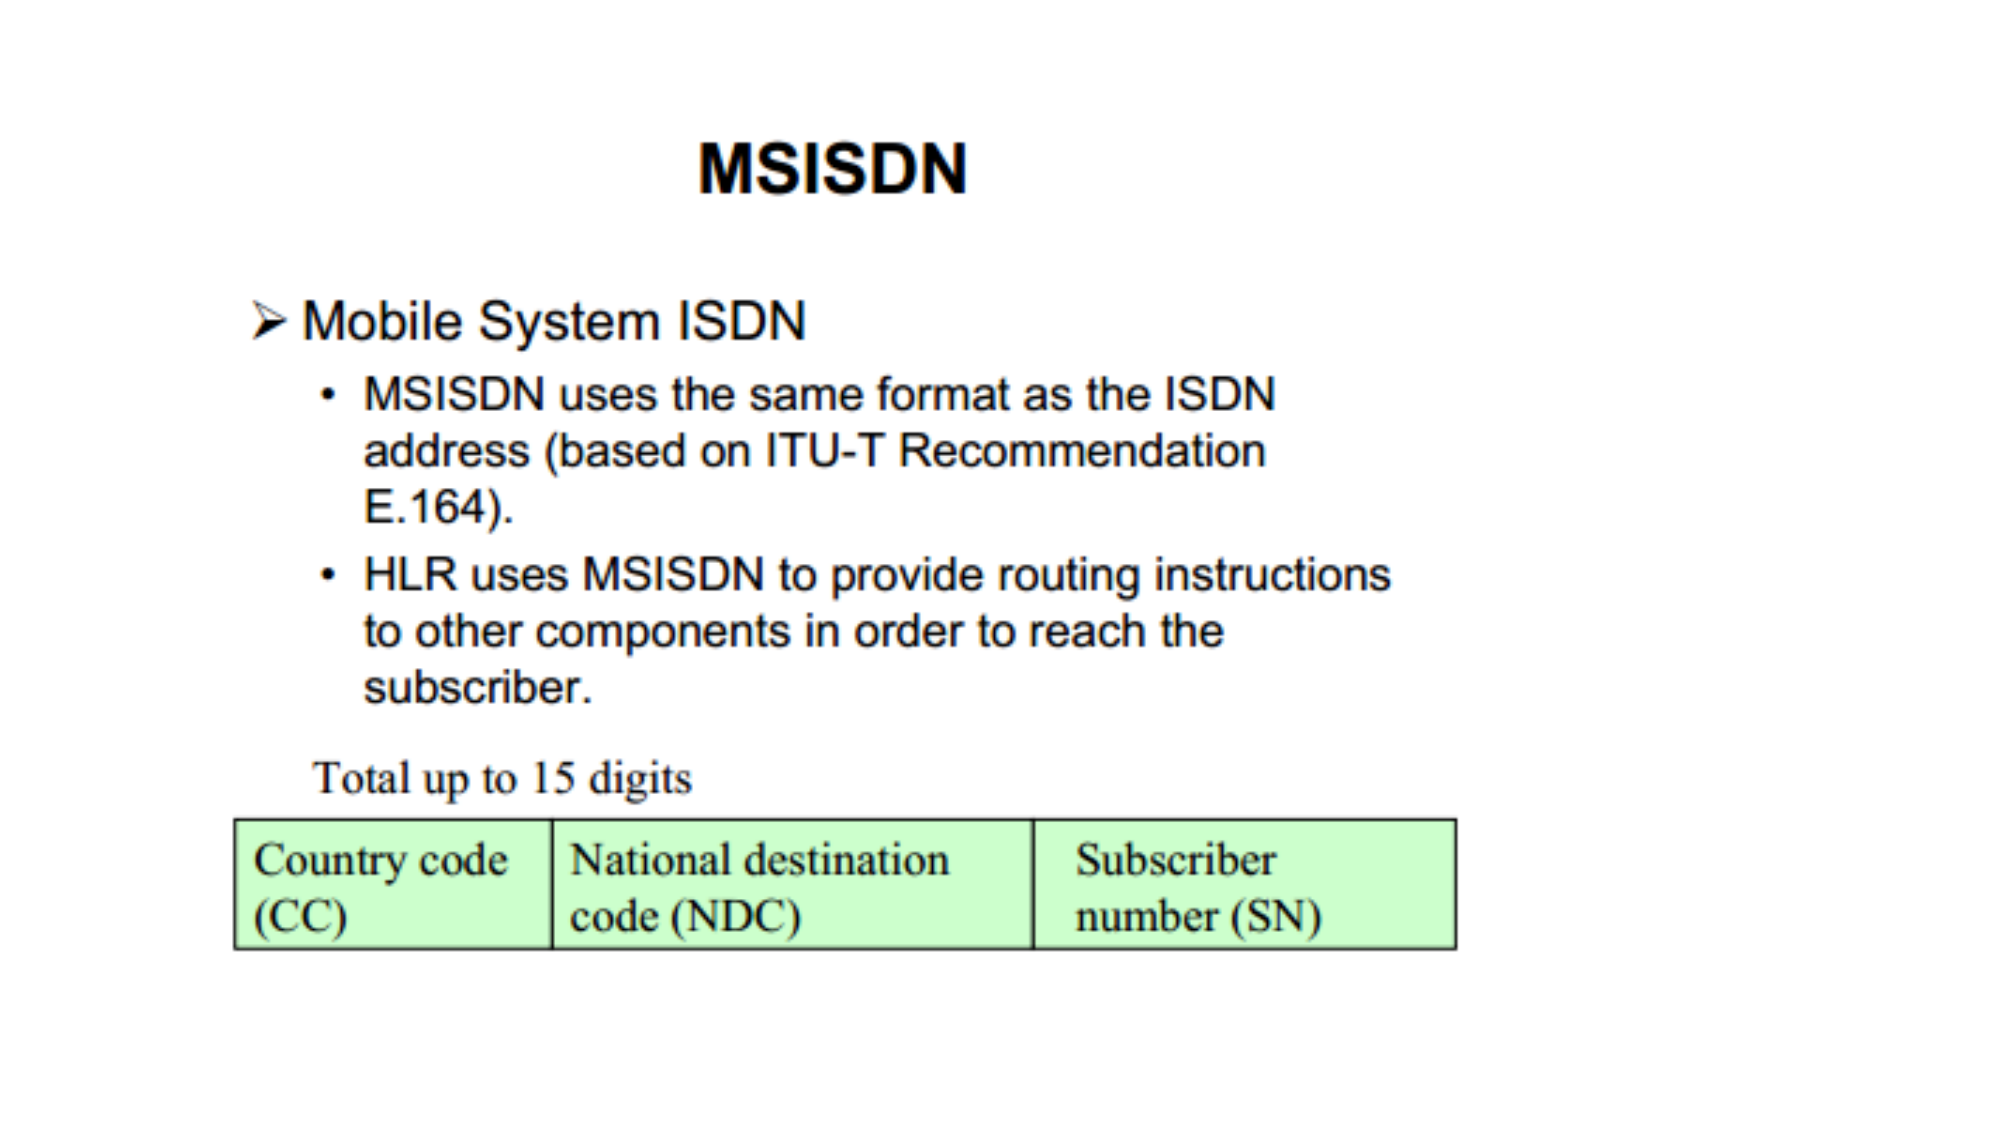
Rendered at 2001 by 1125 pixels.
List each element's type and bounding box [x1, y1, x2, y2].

list [175, 59, 1478, 960]
